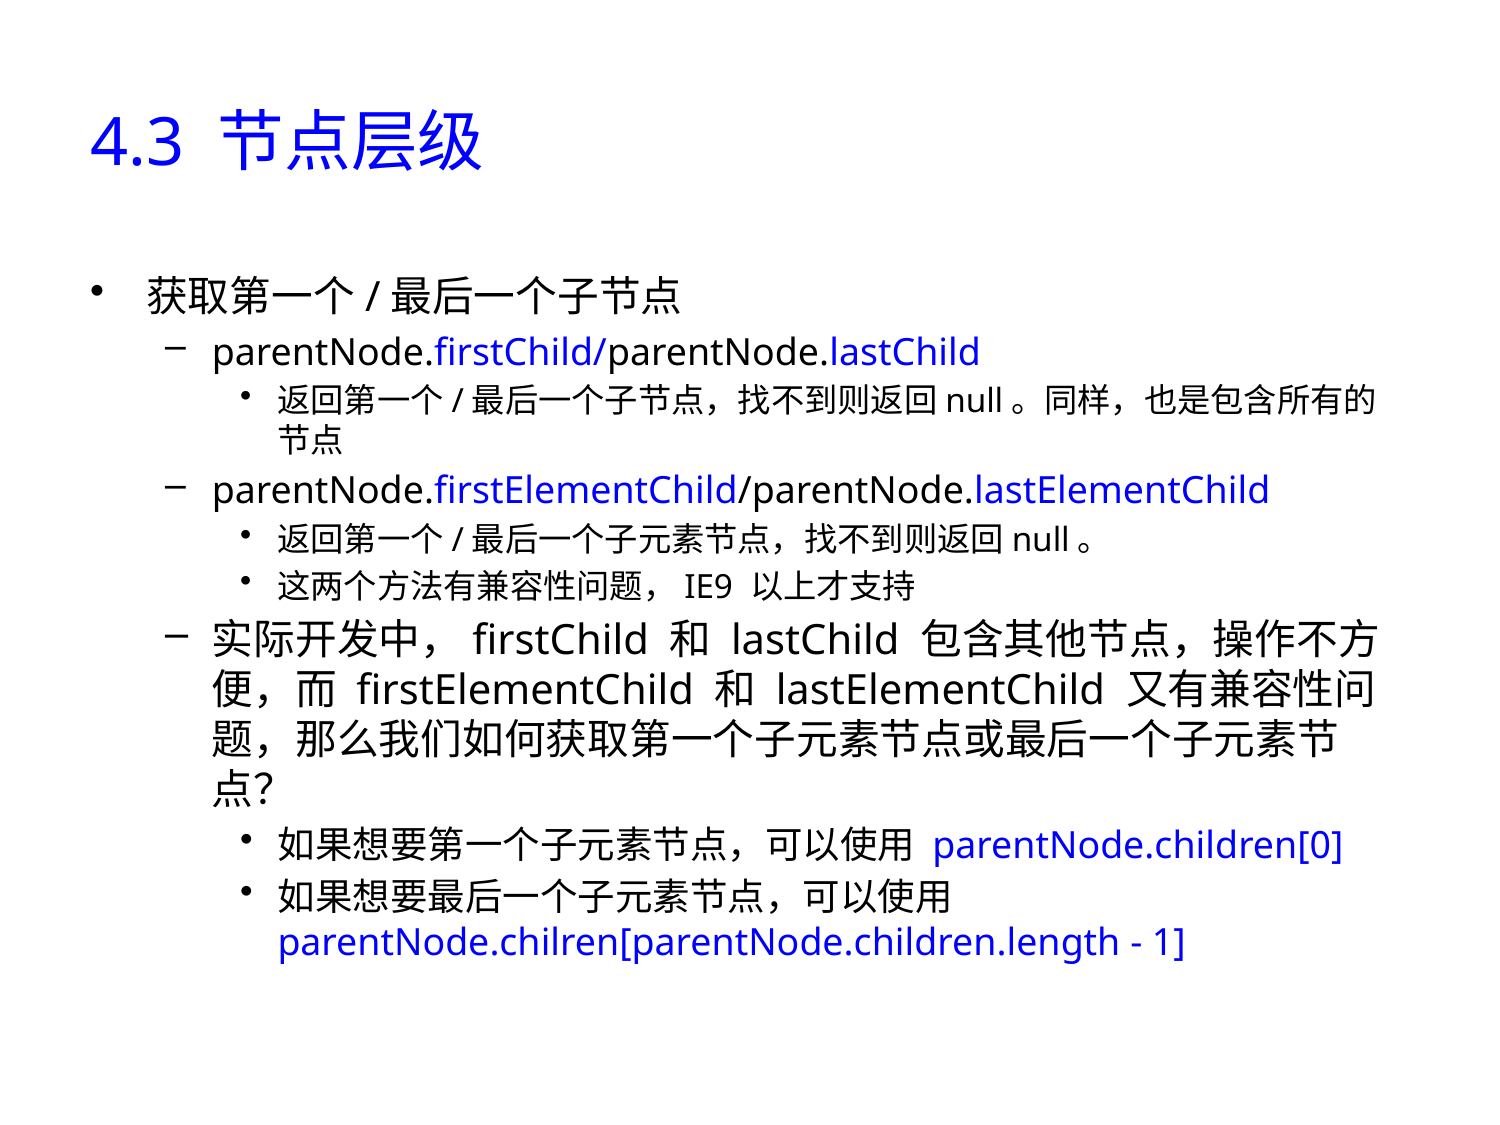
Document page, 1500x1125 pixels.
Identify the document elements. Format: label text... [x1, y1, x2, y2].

title 4.3 节点层级 [75, 45, 1425, 233]
list 获取第一个/最后一个子节点 parentNode.firstChild/parentNode.lastChild 返回第一个/最后一个子节点，找不到则返回null。同样，也是包含所有的节点 parentNode.firstElementChild/parentNode.lastElementChild 返回第一个/最后一个子元素节点，找不到则返回null。 这两个方法有兼容性问题，IE9 以上才支持 实际开发中，firstChild 和 lastChild 包含其他节点，操作不方便，而 firstElementChild 和 lastElementChild 又有兼容性问题，那么我们如何获取第一个子元素节点或最后一个子元素节点？ 如果想要第一个子元素节点，可以使用 parentNode.children[0] 如果想要最后一个子元素节点，可以使用 parentNode.chilren[parentNode.children.length - 1] [75, 262, 1425, 1005]
